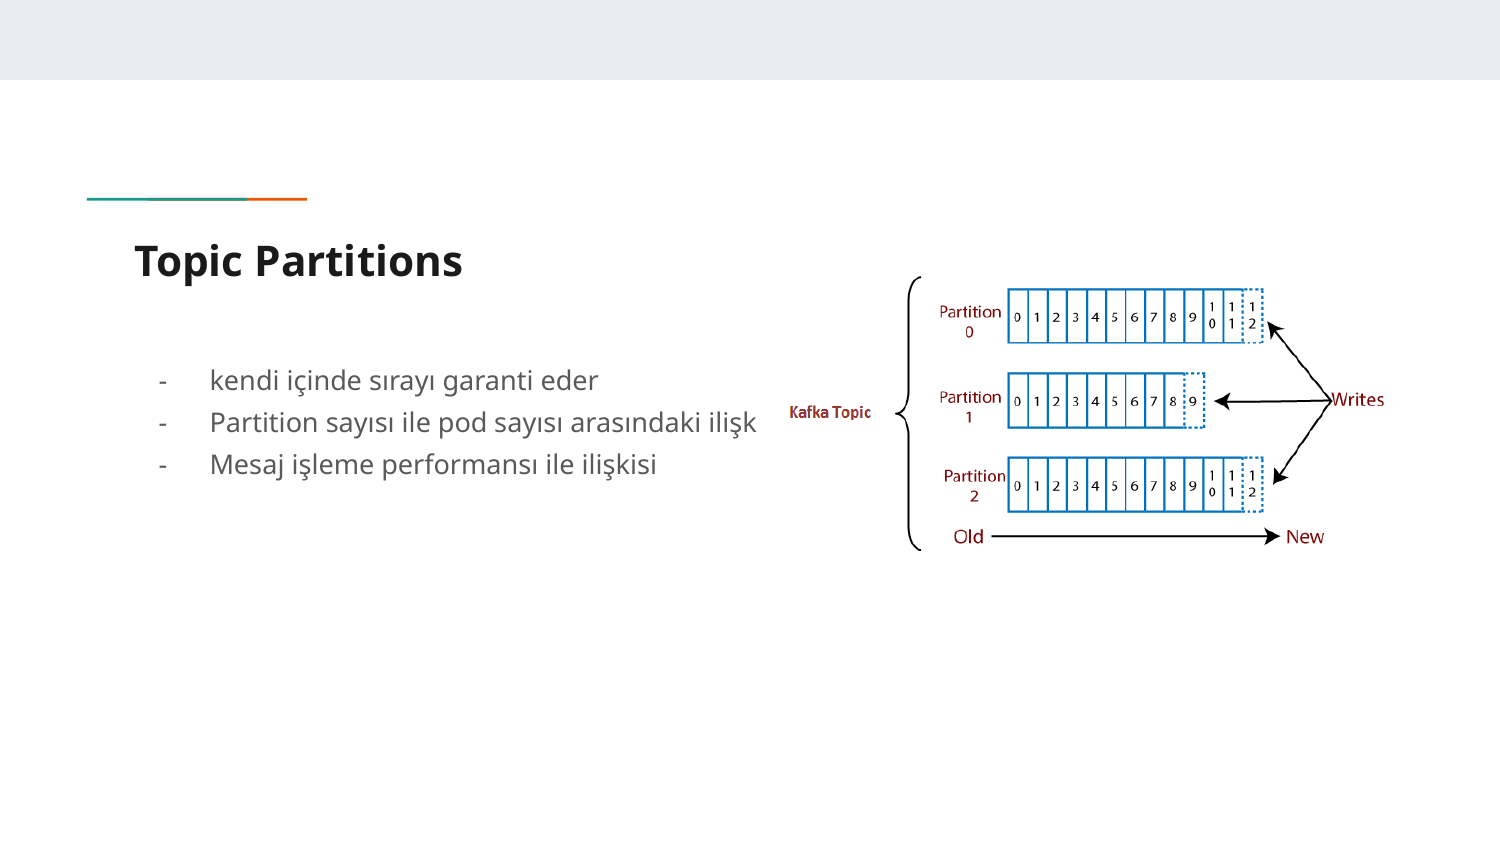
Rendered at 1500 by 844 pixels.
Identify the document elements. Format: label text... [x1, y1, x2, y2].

list kendi içinde sırayı garanti eder Partition sayısı ile pod sayısı arasındaki ilişki Mesaj işleme performansı ile ilişkisi [119, 341, 814, 712]
title Topic Partitions [119, 216, 1381, 305]
picture [757, 229, 1408, 582]
